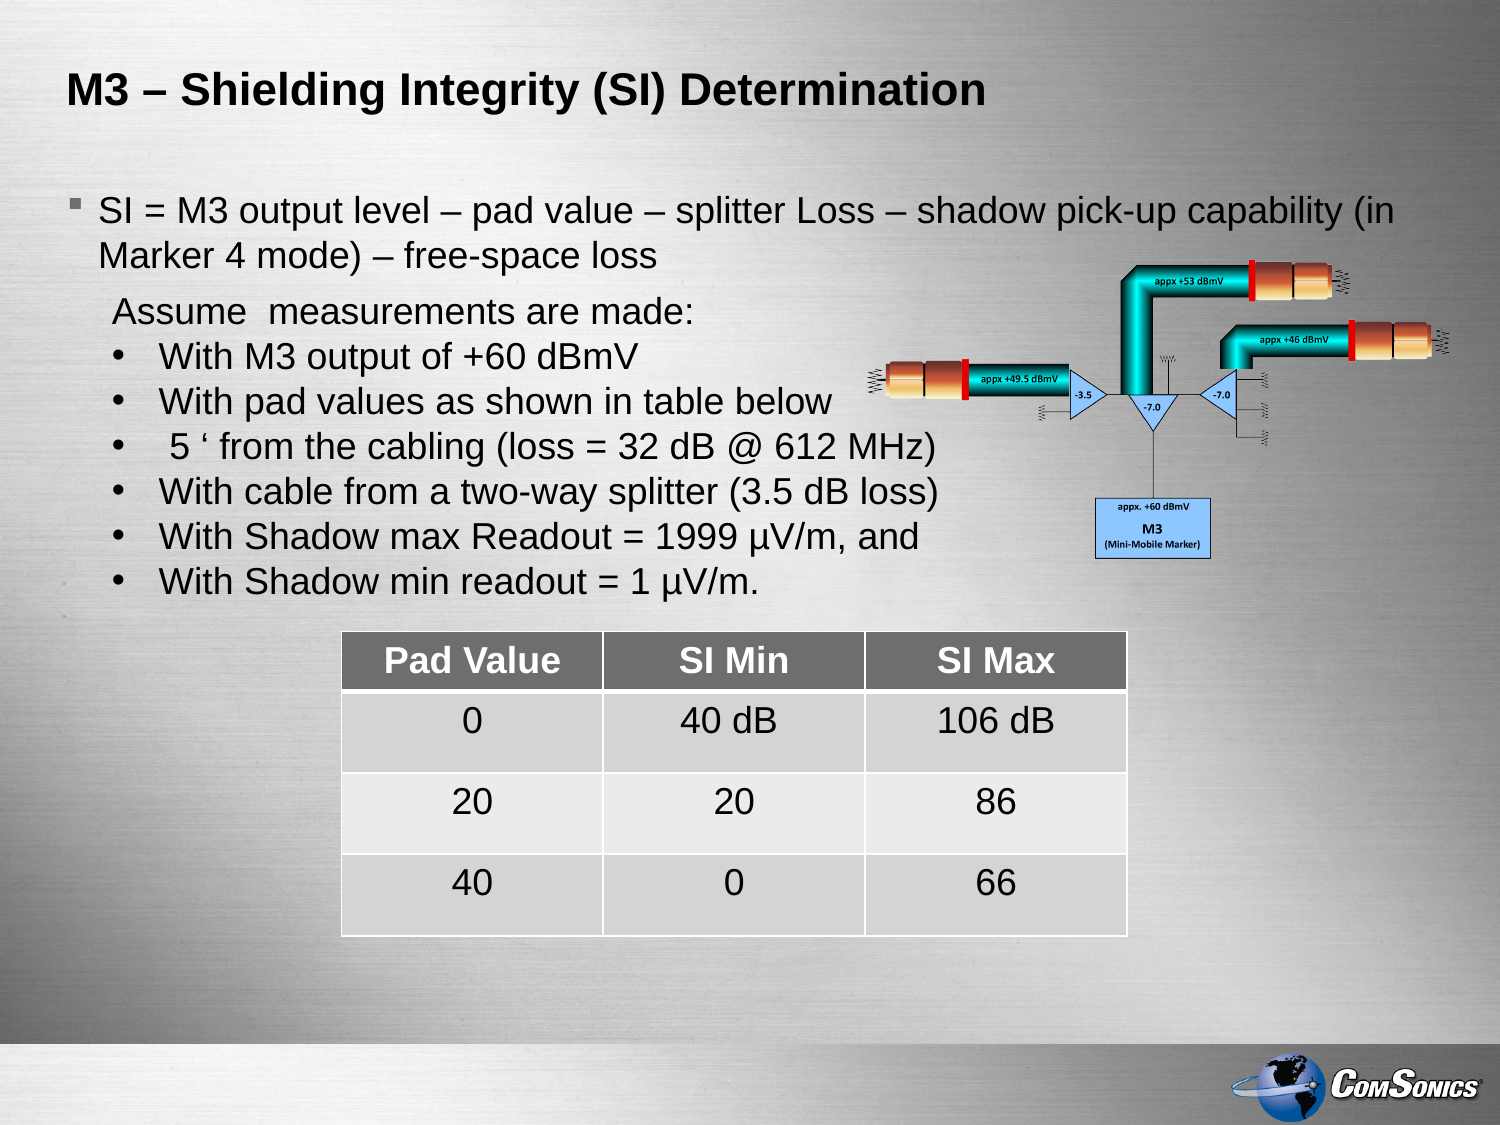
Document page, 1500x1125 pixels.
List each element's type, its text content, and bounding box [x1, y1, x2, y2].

table_cell 40 dB [604, 694, 864, 772]
picture [0, 0, 1500, 1125]
table_cell 0 [604, 855, 864, 935]
table_cell 0 [342, 694, 602, 772]
table_cell 86 [866, 774, 1126, 853]
table_header SI Max [866, 632, 1126, 689]
table_header Pad Value [342, 632, 602, 689]
list SI = M3 output level – pad value – splitter Loss – shadow pick-up capability (in Marker 4 mode) – free-space loss [66, 178, 1445, 967]
text_box Assume measurements are made: With M3 output of +60 dBmV With pad values as shown in table below 5 ‘ from the cabling (loss = 32 dB @ 612 MHz) With cable from a two-way splitter (3.5 dB loss) With Shadow max Readout = 1999 µV/m, and With Shadow min readout = 1 µV/m. [97, 279, 1201, 610]
table_cell 40 [342, 855, 602, 935]
table_cell 106 dB [866, 694, 1126, 772]
table_header SI Min [604, 632, 864, 689]
table_cell 20 [604, 774, 864, 853]
table_cell 66 [866, 855, 1126, 935]
table_cell 20 [342, 774, 602, 853]
title M3 – Shielding Integrity (SI) Determination [66, 37, 1042, 137]
